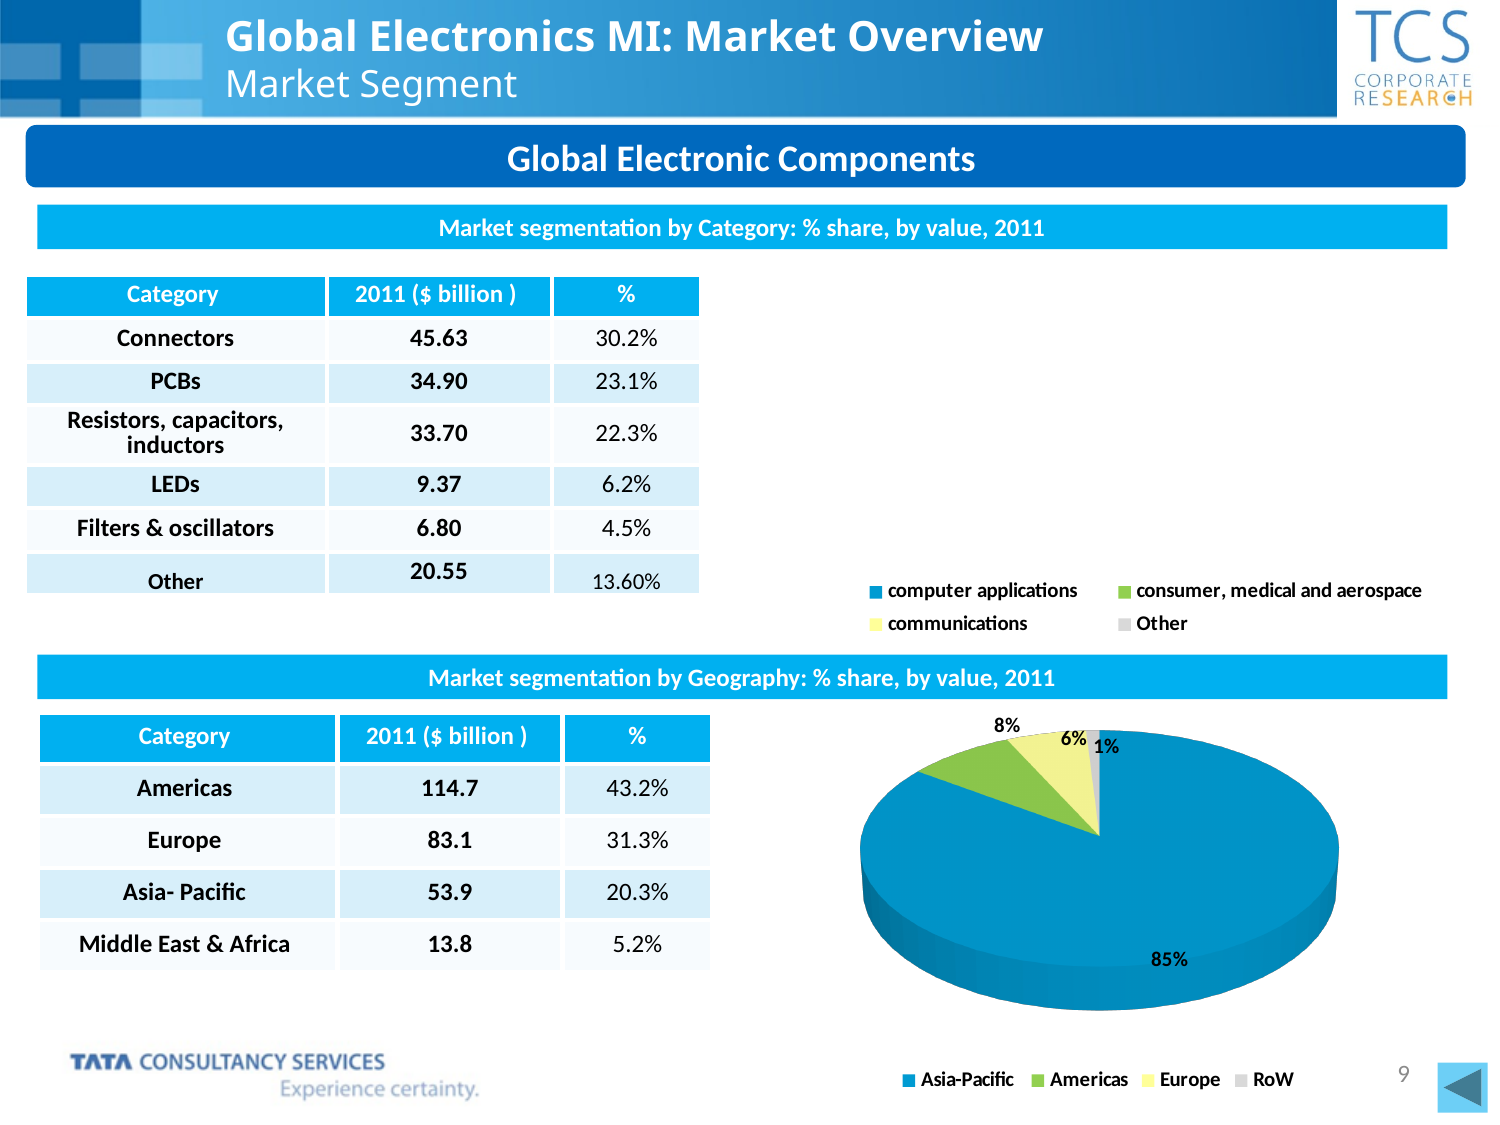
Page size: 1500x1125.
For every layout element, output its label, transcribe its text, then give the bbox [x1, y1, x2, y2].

table_header 2011 ($ billion ) [340, 715, 560, 762]
table_header Category [27, 277, 325, 316]
table_cell 33.70 [329, 407, 550, 463]
table_header % [565, 715, 710, 762]
table_cell LEDs [27, 467, 325, 506]
table_cell 20.55 [329, 554, 550, 593]
table_cell 5.2% [565, 922, 710, 970]
table_cell Middle East & Africa [40, 922, 335, 970]
table_cell Americas [40, 766, 335, 814]
table_cell 83.1 [340, 818, 560, 866]
table_cell Europe [40, 818, 335, 866]
table_cell 6.2% [554, 467, 699, 506]
table_cell 34.90 [329, 364, 550, 403]
picture [0, 0, 1500, 1124]
table_cell 22.3% [554, 407, 699, 463]
table_cell 13.8 [340, 922, 560, 970]
text_box [1437, 1062, 1488, 1113]
table_cell PCBs [27, 364, 325, 403]
table_cell 53.9 [340, 870, 560, 918]
table_cell Other [27, 554, 325, 593]
title Global Electronics MI: Market Overview Market Segment [209, 10, 1436, 104]
table_header 2011 ($ billion ) [329, 277, 550, 316]
table_cell Connectors [27, 320, 325, 360]
table_cell 9.37 [329, 467, 550, 506]
table_cell 30.2% [554, 320, 699, 360]
text_box Global Electronic Components [25, 124, 1466, 188]
table_header % [554, 277, 699, 316]
table_cell 13.60% [554, 554, 699, 593]
table_cell 20.3% [565, 870, 710, 918]
table_cell Resistors, capacitors, inductors [27, 407, 325, 463]
table_cell 43.2% [565, 766, 710, 814]
chart [712, 262, 1460, 660]
table_cell 6.80 [329, 510, 550, 550]
table_cell 45.63 [329, 320, 550, 360]
table_cell 23.1% [554, 364, 699, 403]
table_cell 4.5% [554, 510, 699, 550]
table_cell Filters & oscillators [27, 510, 325, 550]
table_cell 114.7 [340, 766, 560, 814]
text_box Market segmentation by Geography: % share, by value, 2011 [37, 654, 1448, 700]
chart [724, 699, 1473, 1097]
text_box Market segmentation by Category: % share, by value, 2011 [37, 204, 1448, 250]
table_cell 31.3% [565, 818, 710, 866]
table_header Category [40, 715, 335, 762]
table_cell Asia- Pacific [40, 870, 335, 918]
